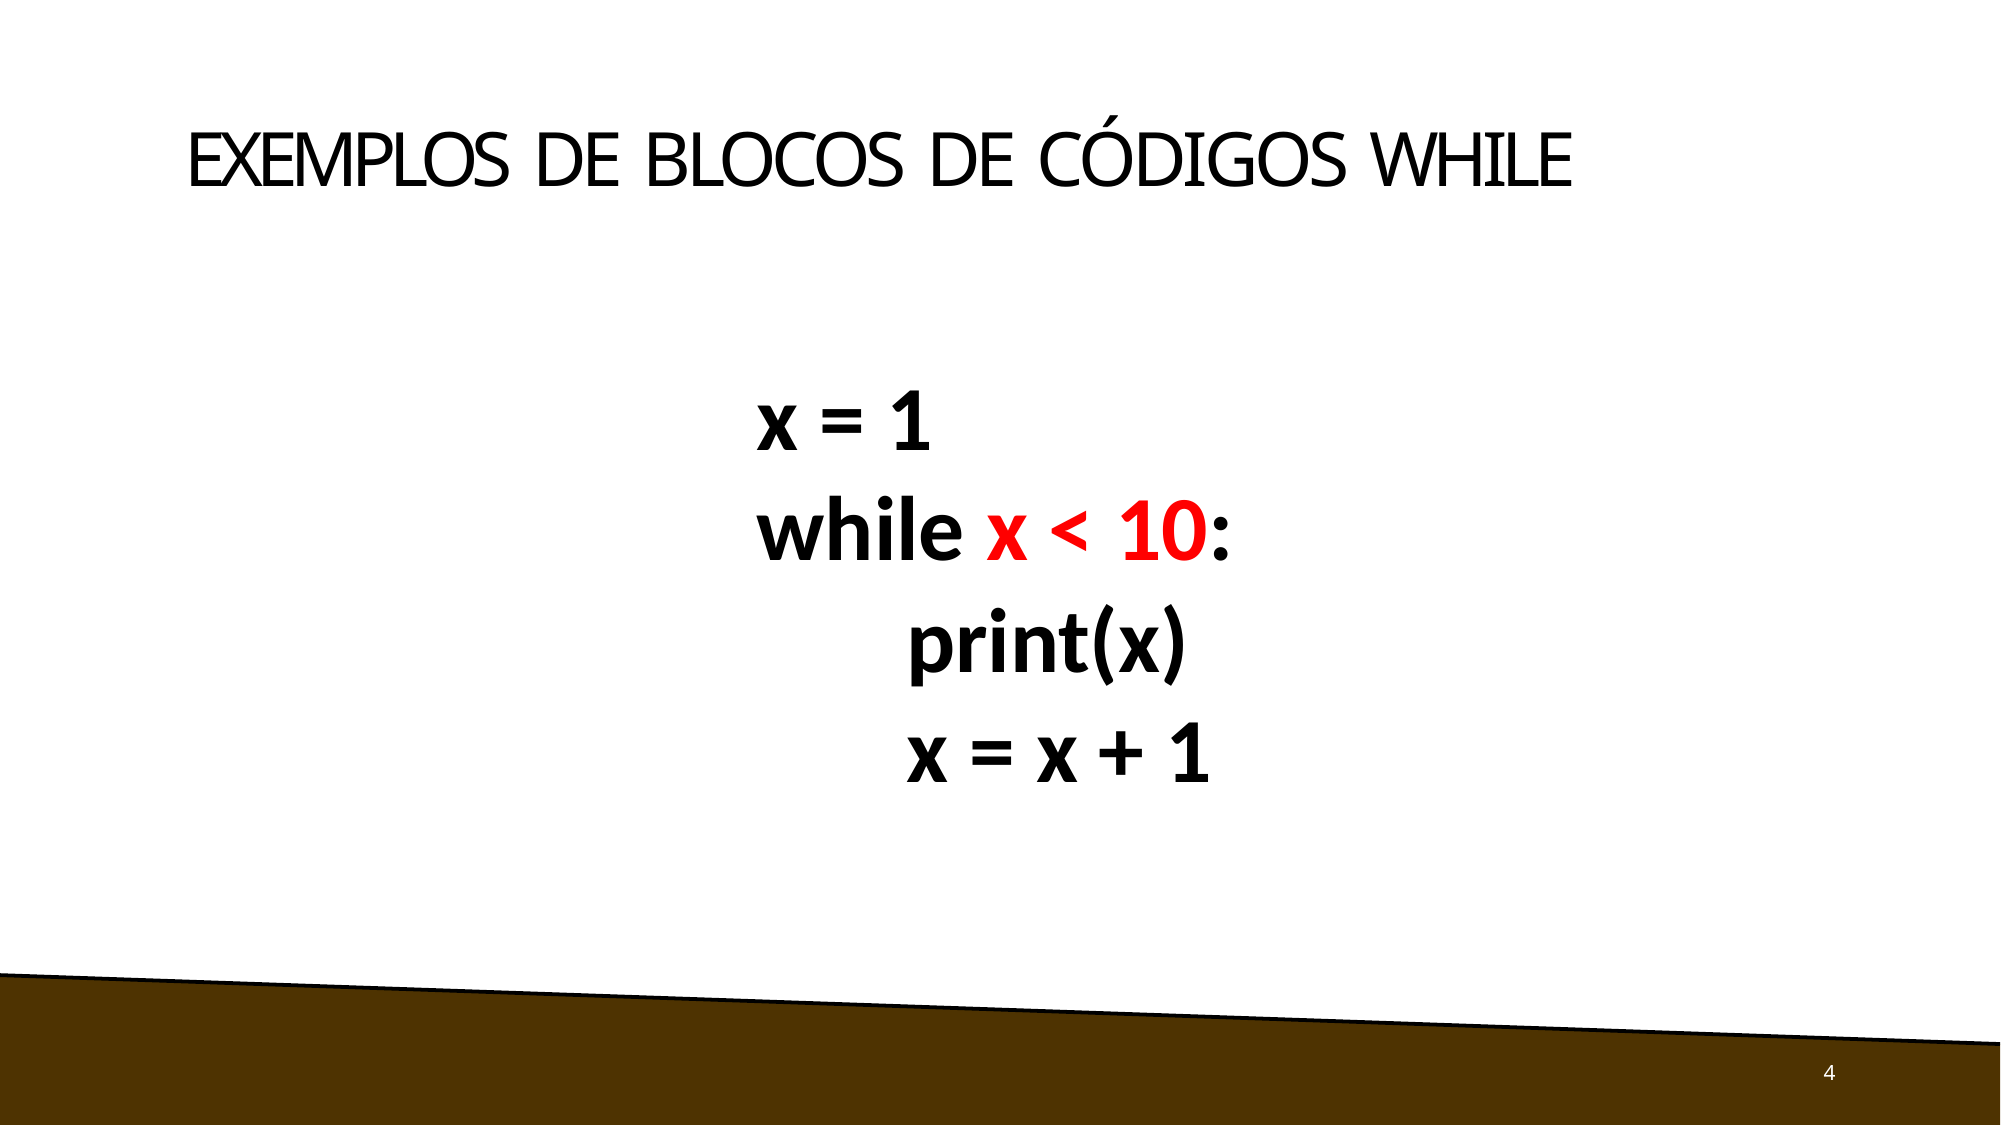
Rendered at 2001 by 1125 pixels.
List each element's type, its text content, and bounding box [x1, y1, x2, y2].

text_box x = 1 while x < 10: print(x) x = x + 1 [754, 356, 1236, 802]
title EXEMPLOS DE BLOCOS DE CÓDIGOS WHILE [158, 109, 1842, 300]
slide_number 4 [1817, 1058, 1856, 1125]
